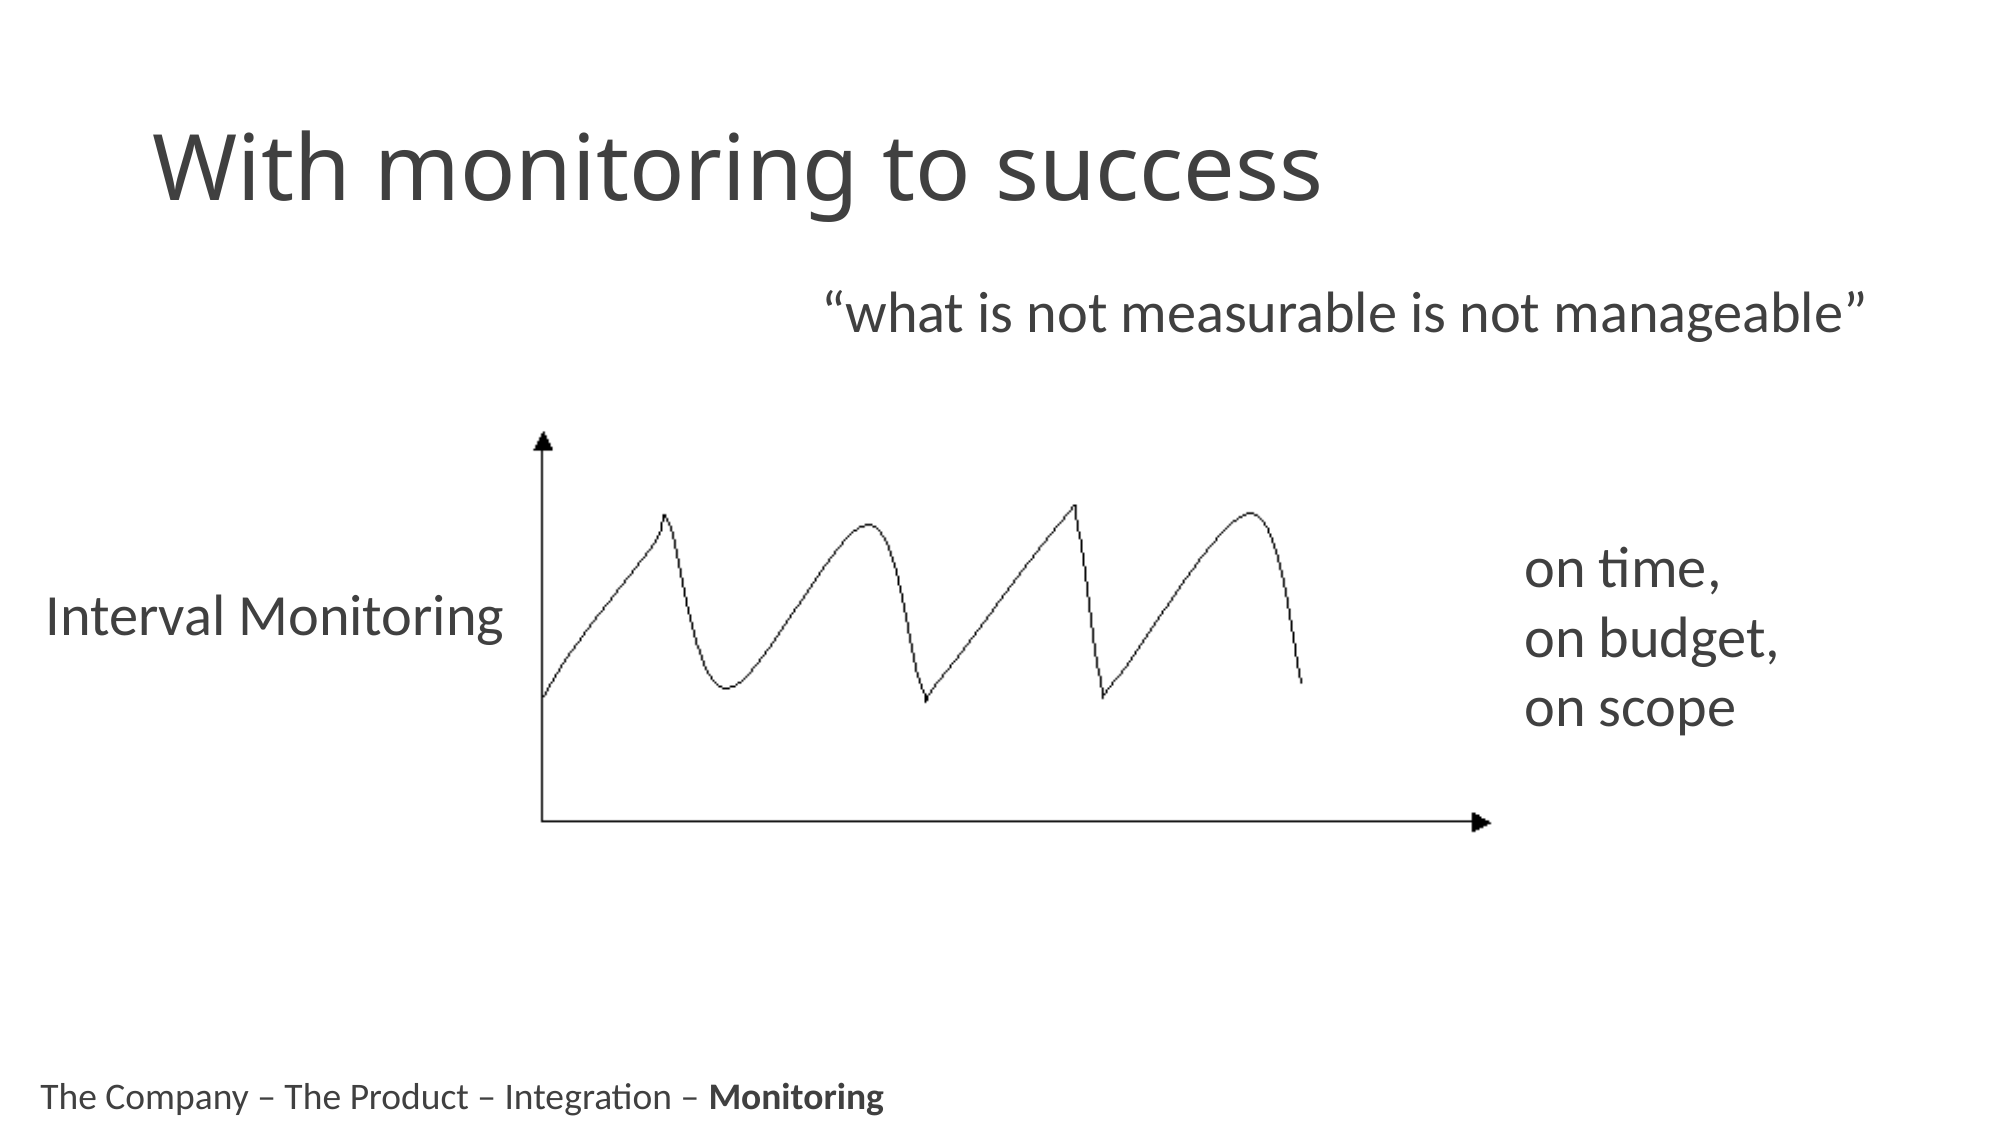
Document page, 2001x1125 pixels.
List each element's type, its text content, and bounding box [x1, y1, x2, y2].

text_box Interval Monitoring [30, 570, 520, 655]
text_box The Company – The Product – Integration – Monitoring [25, 1064, 908, 1125]
text_box “what is not measurable is not manageable” [806, 267, 1884, 352]
picture [528, 427, 1505, 842]
title With monitoring to success [137, 61, 1863, 280]
text_box on time, on budget, on scope [1509, 521, 1796, 746]
